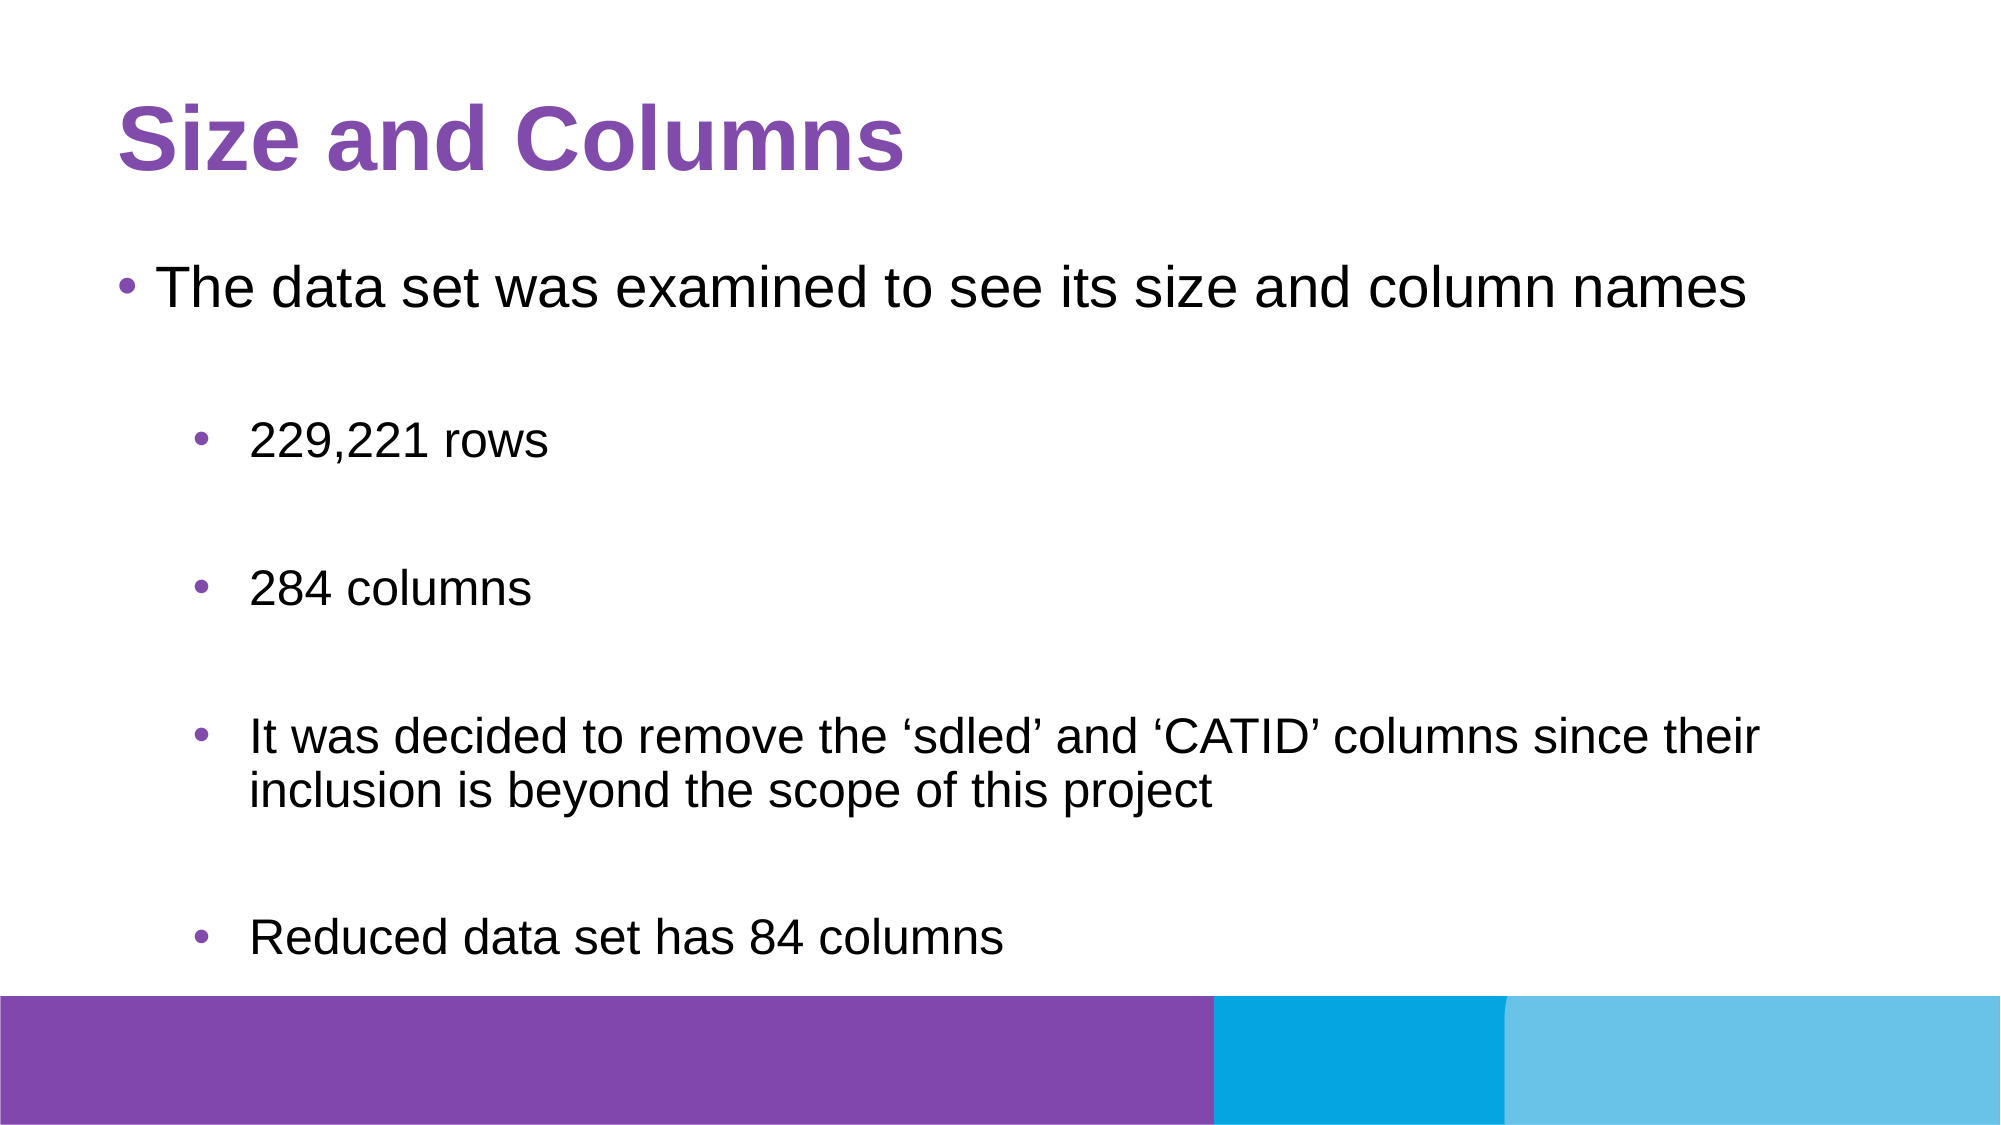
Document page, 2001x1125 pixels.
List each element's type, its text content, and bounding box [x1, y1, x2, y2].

picture [0, 996, 1213, 1125]
title Size and Columns [102, 32, 1898, 249]
list The data set was examined to see its size and column names 229,221 rows 284 columns It was decided to remove the ‘sdled’ and ‘CATID’ columns since their inclusion is beyond the scope of this project Reduced data set has 84 columns [102, 249, 1898, 925]
picture [1505, 996, 2000, 1125]
